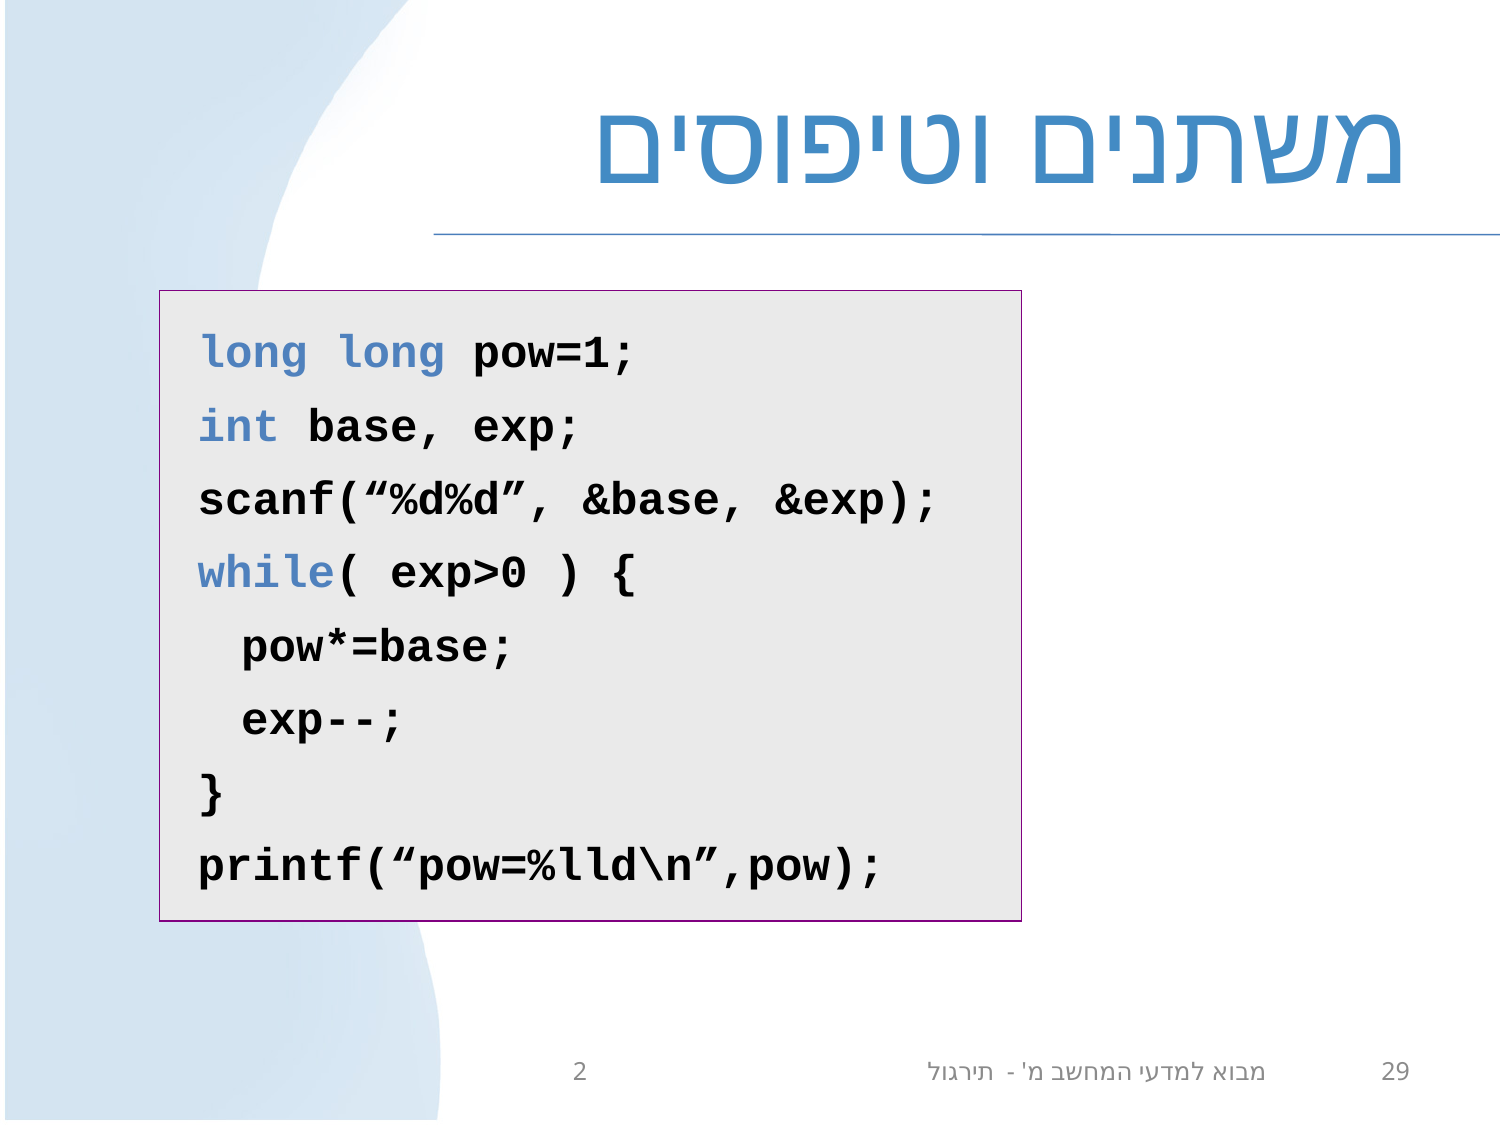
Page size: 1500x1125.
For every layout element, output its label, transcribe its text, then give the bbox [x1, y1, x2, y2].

picture [0, 0, 1500, 1125]
slide_number 29 [1074, 1042, 1425, 1103]
text_box long long pow=1; int base, exp; scanf(“%d%d”, &base, &exp); while( exp>0 ) { pow*=base; exp--; } printf(“pow=%lld\n”,pow); [159, 290, 1022, 922]
title משתנים וטיפוסים [74, 44, 1426, 233]
footer מבוא למדעי המחשב מ' - תירגול 2 [512, 1042, 988, 1103]
